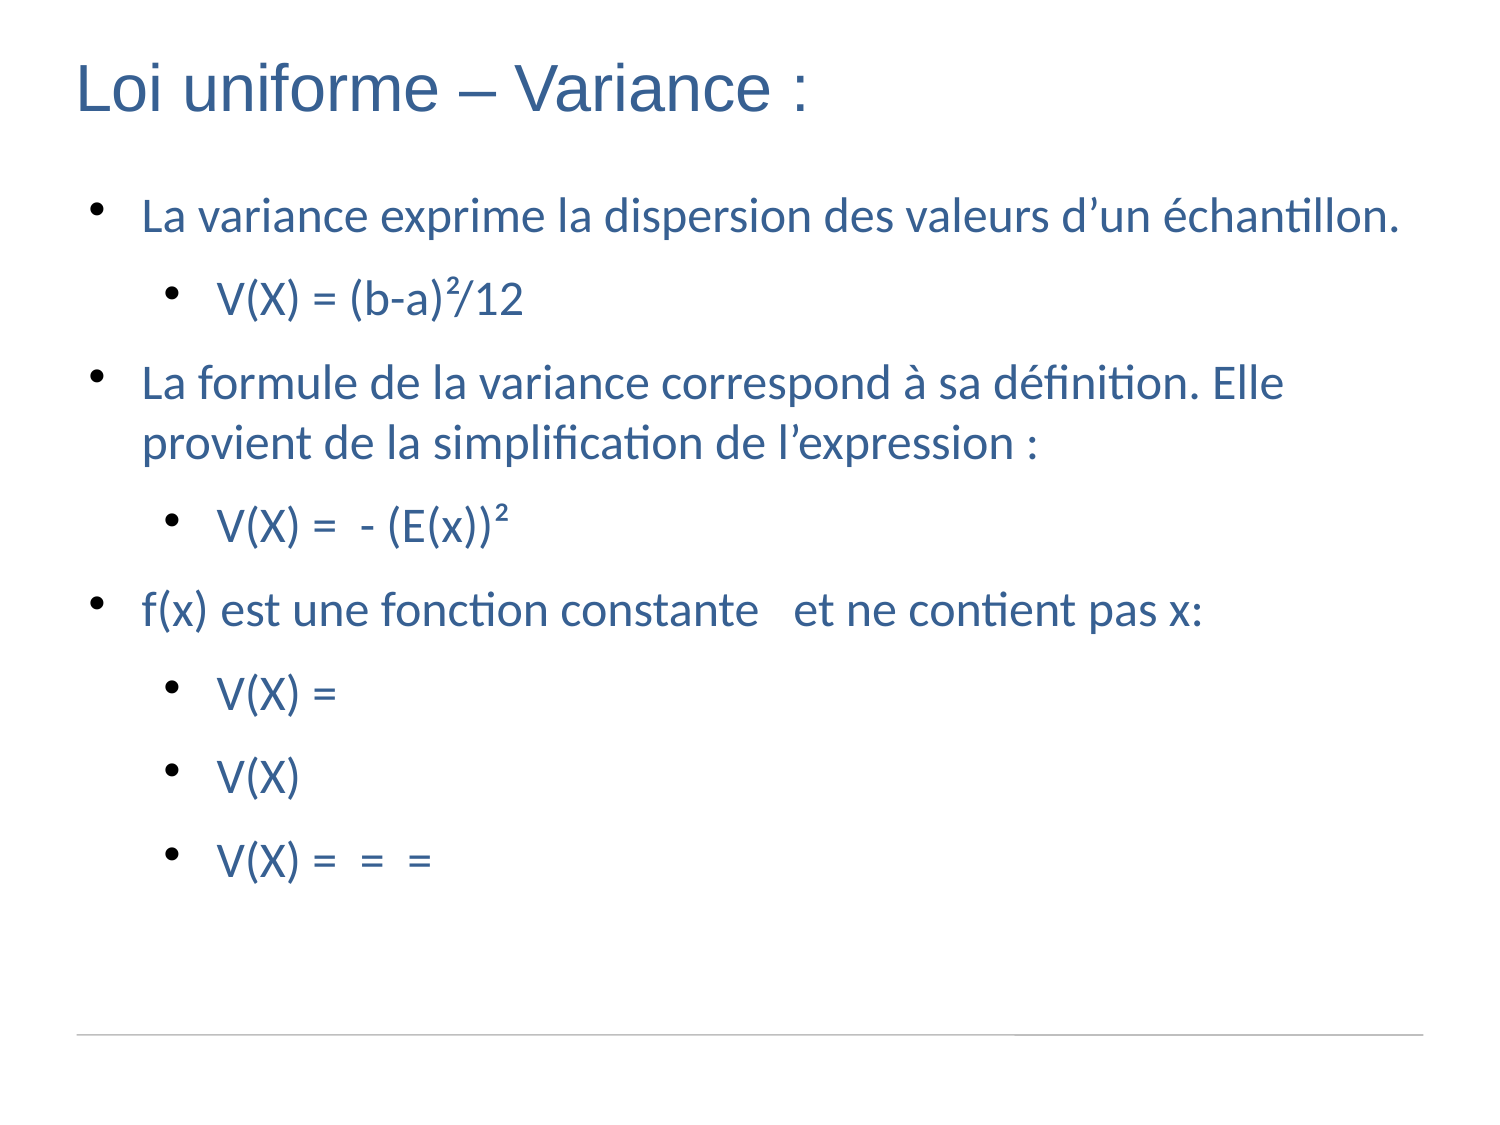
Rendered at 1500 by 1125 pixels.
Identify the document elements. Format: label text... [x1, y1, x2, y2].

text_box Loi uniforme – Variance : [75, 45, 1425, 233]
